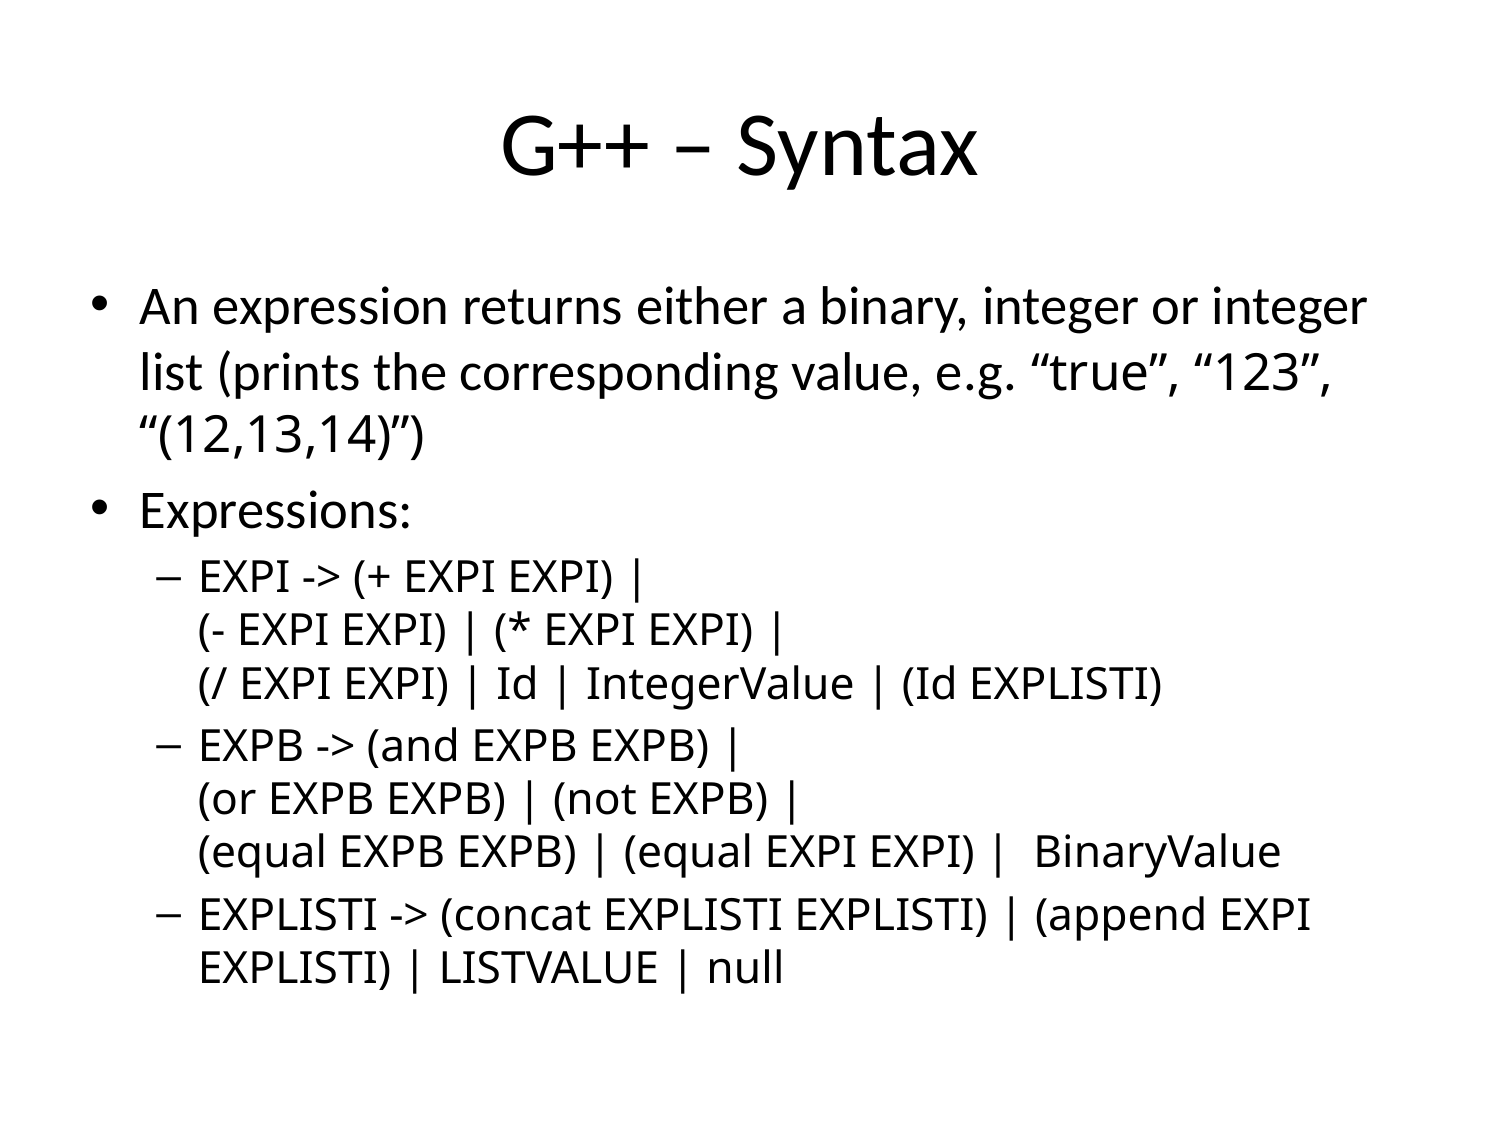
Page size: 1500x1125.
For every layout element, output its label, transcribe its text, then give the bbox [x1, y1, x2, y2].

list An expression returns either a binary, integer or integer list (prints the corresponding value, e.g. “true”, “123”, “(12,13,14)”) Expressions: EXPI -> (+ EXPI EXPI) | (- EXPI EXPI) | (* EXPI EXPI) | (/ EXPI EXPI) | Id | IntegerValue | (Id EXPLISTI) EXPB -> (and EXPB EXPB) | (or EXPB EXPB) | (not EXPB) | (equal EXPB EXPB) | (equal EXPI EXPI) | BinaryValue EXPLISTI -> (concat EXPLISTI EXPLISTI) | (append EXPI EXPLISTI) | LISTVALUE | null [75, 262, 1425, 1005]
title G++ – Syntax [75, 45, 1425, 233]
